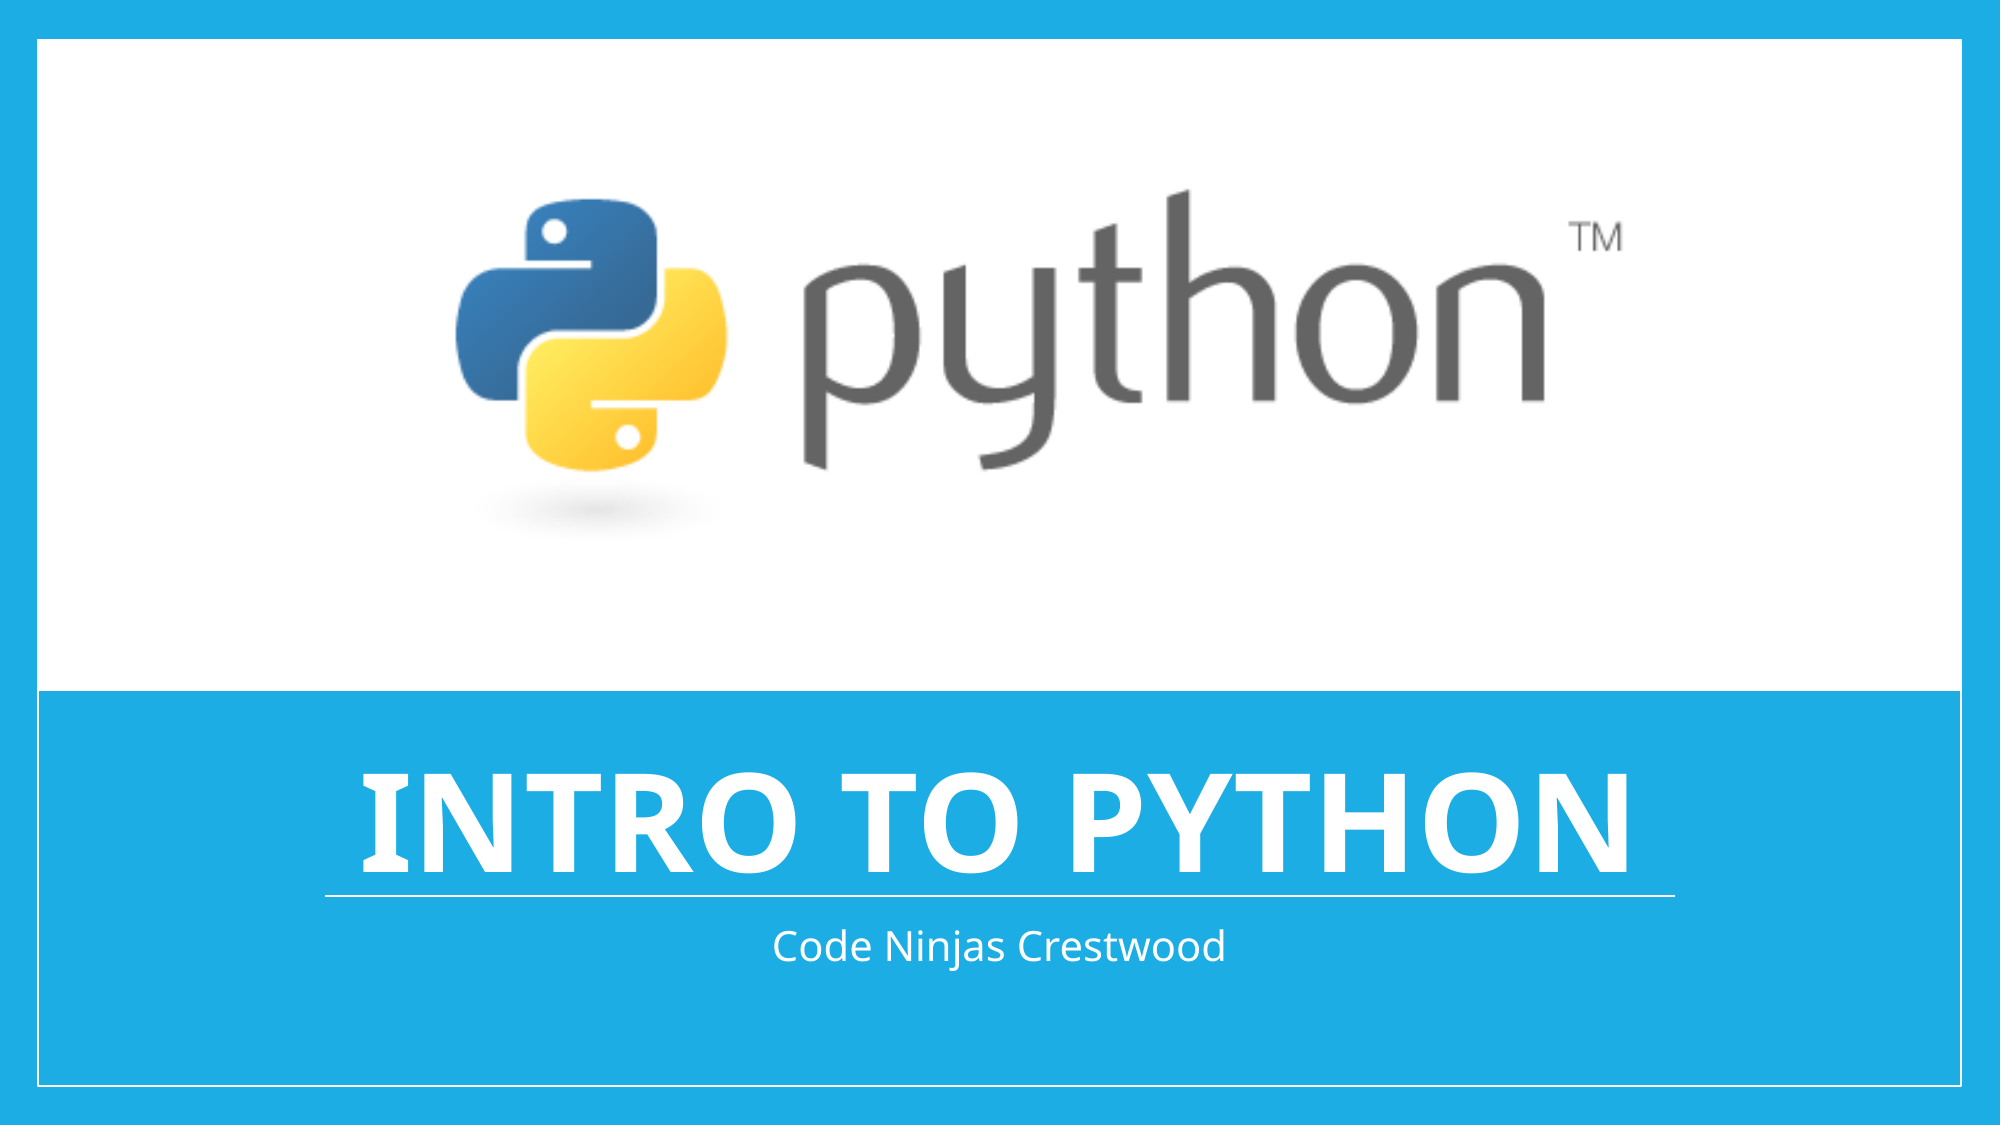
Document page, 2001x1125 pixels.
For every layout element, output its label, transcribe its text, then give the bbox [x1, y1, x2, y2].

title Intro To Python [182, 692, 1818, 908]
text_box [36, 38, 1962, 692]
picture [263, 119, 1736, 617]
subtitle Code Ninjas Crestwood [280, 918, 1719, 1010]
